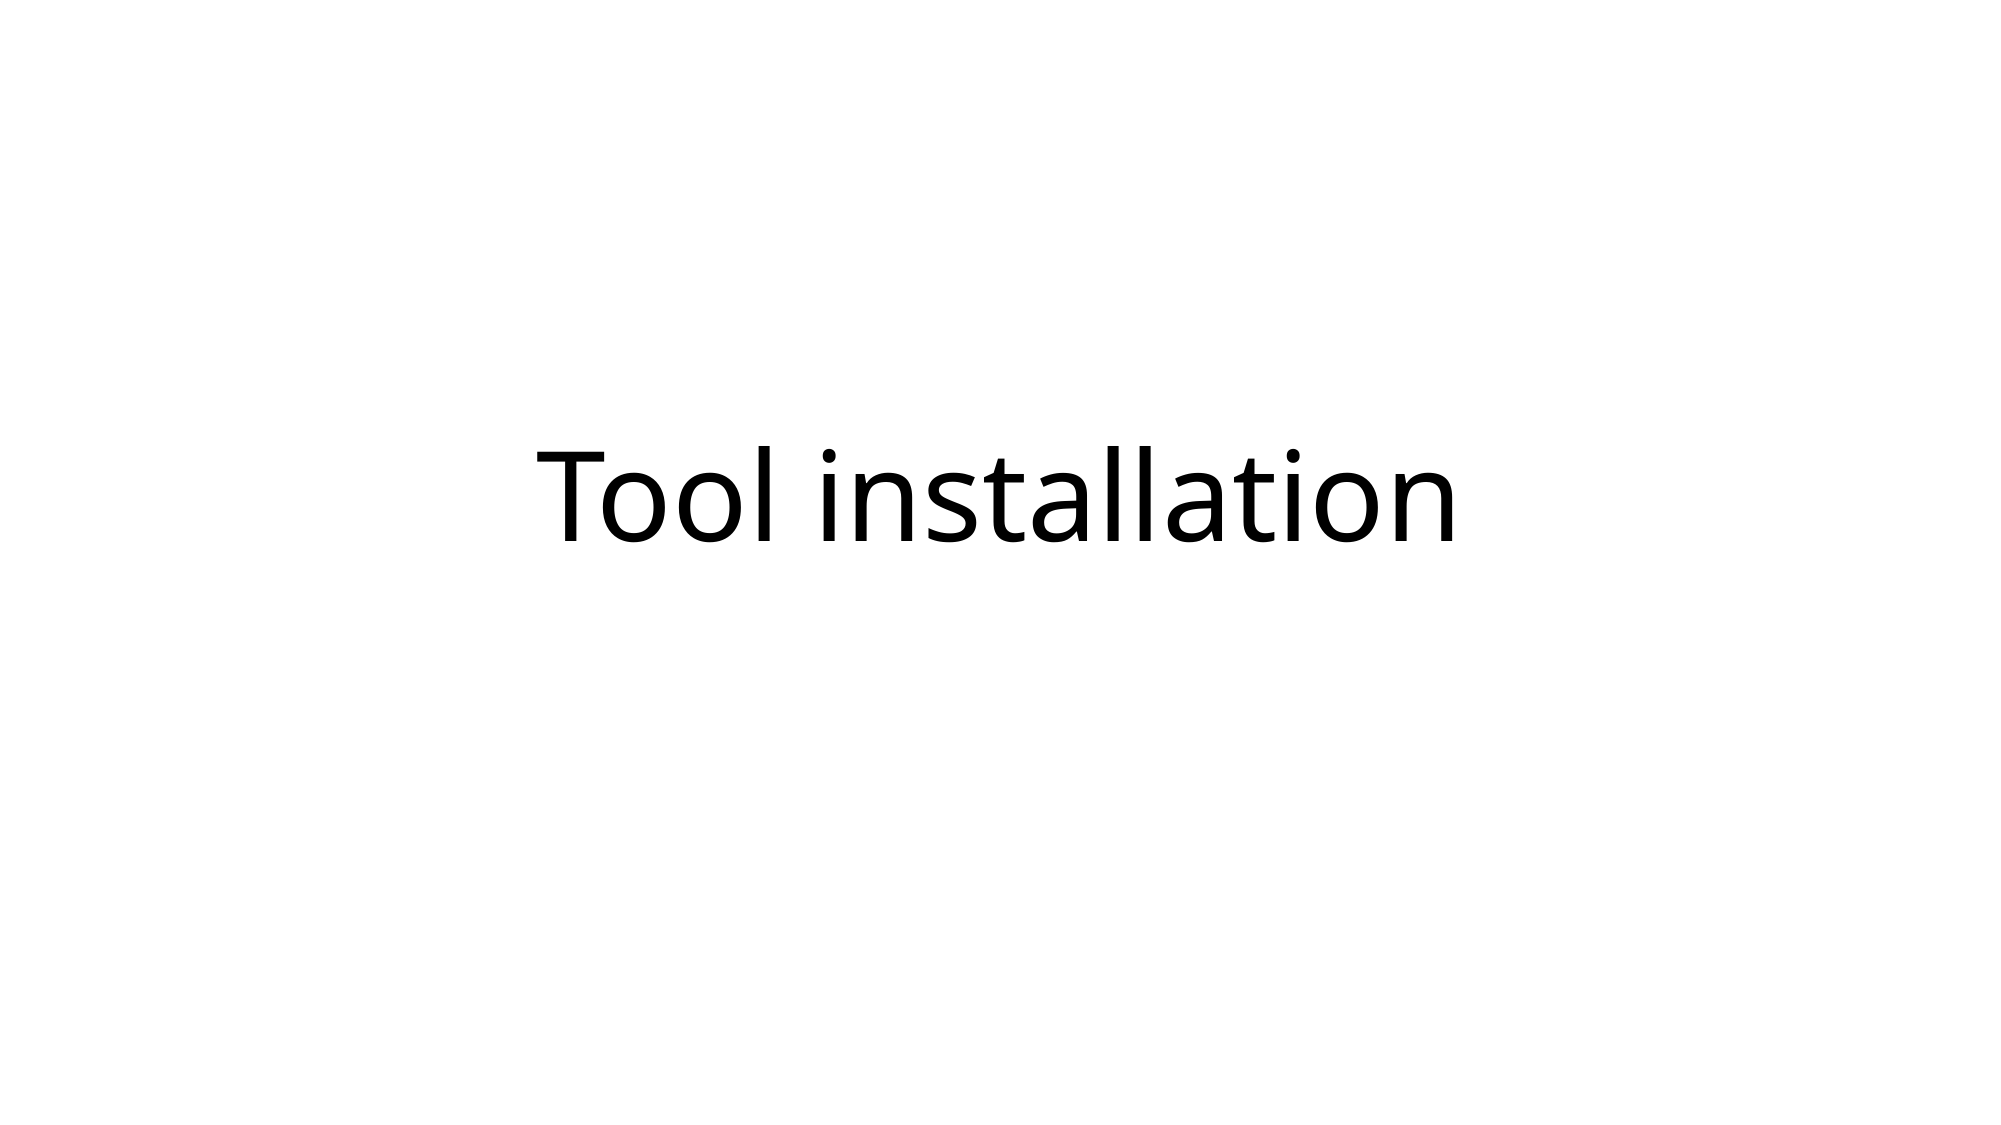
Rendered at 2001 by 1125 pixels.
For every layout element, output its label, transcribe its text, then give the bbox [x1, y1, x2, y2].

title Tool installation [249, 184, 1750, 576]
